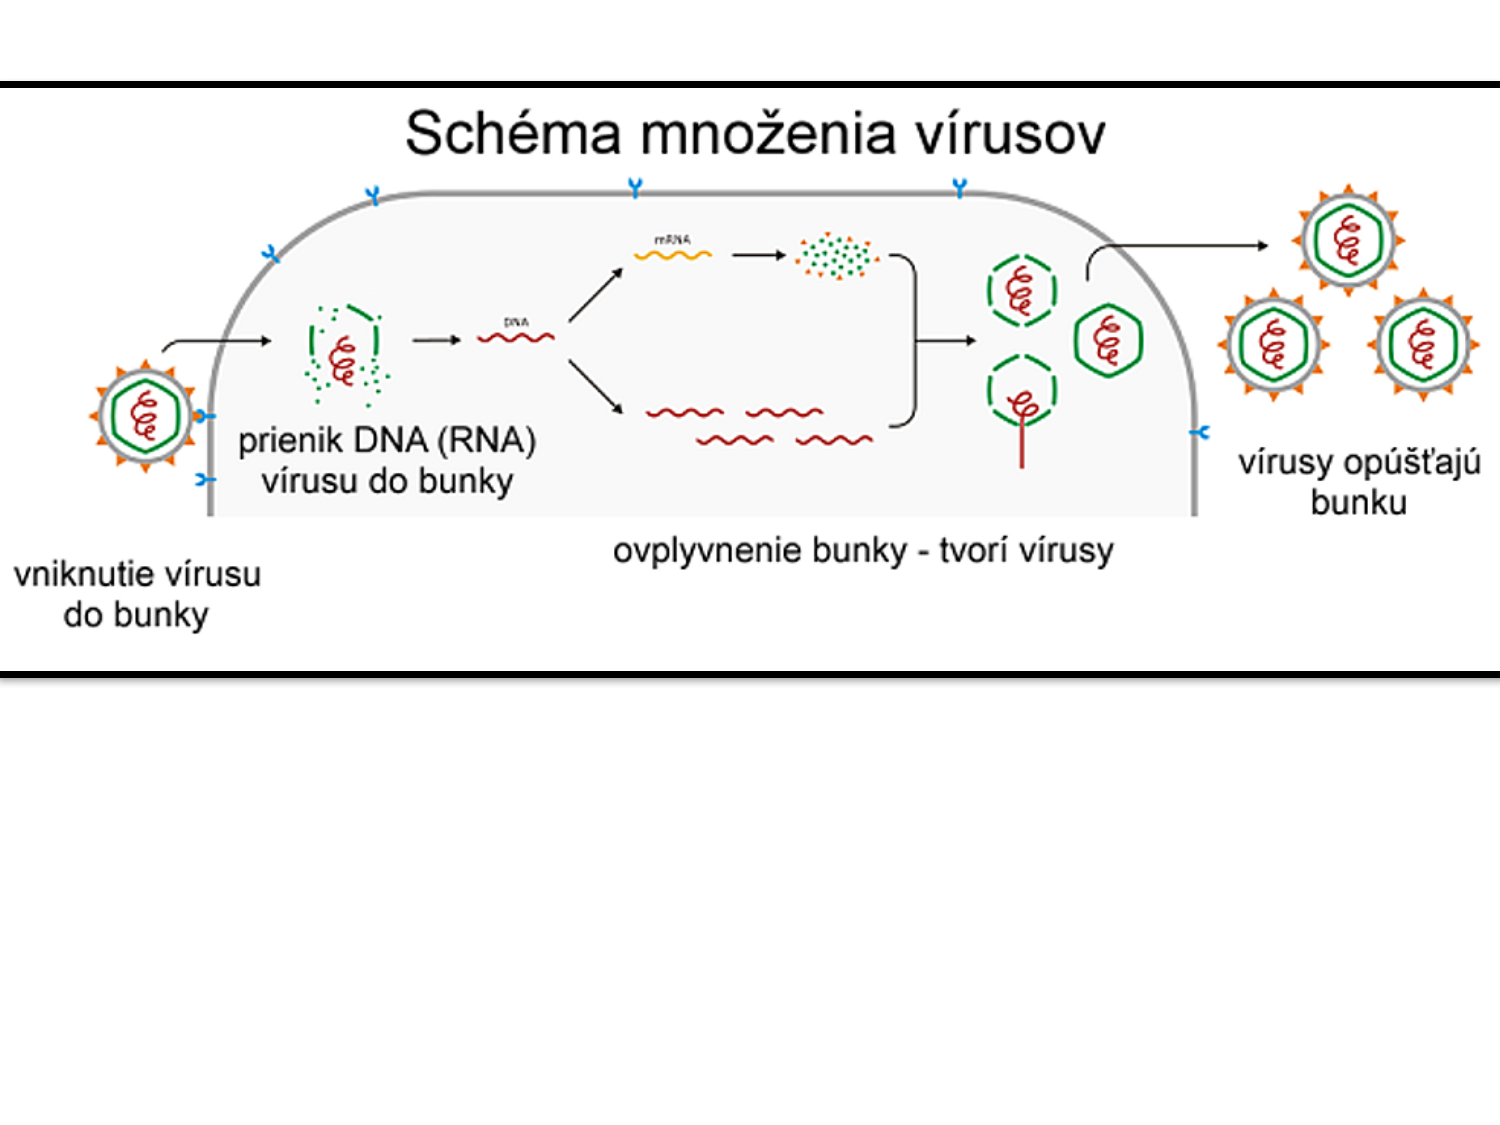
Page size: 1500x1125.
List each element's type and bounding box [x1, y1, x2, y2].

picture [0, 87, 1500, 672]
